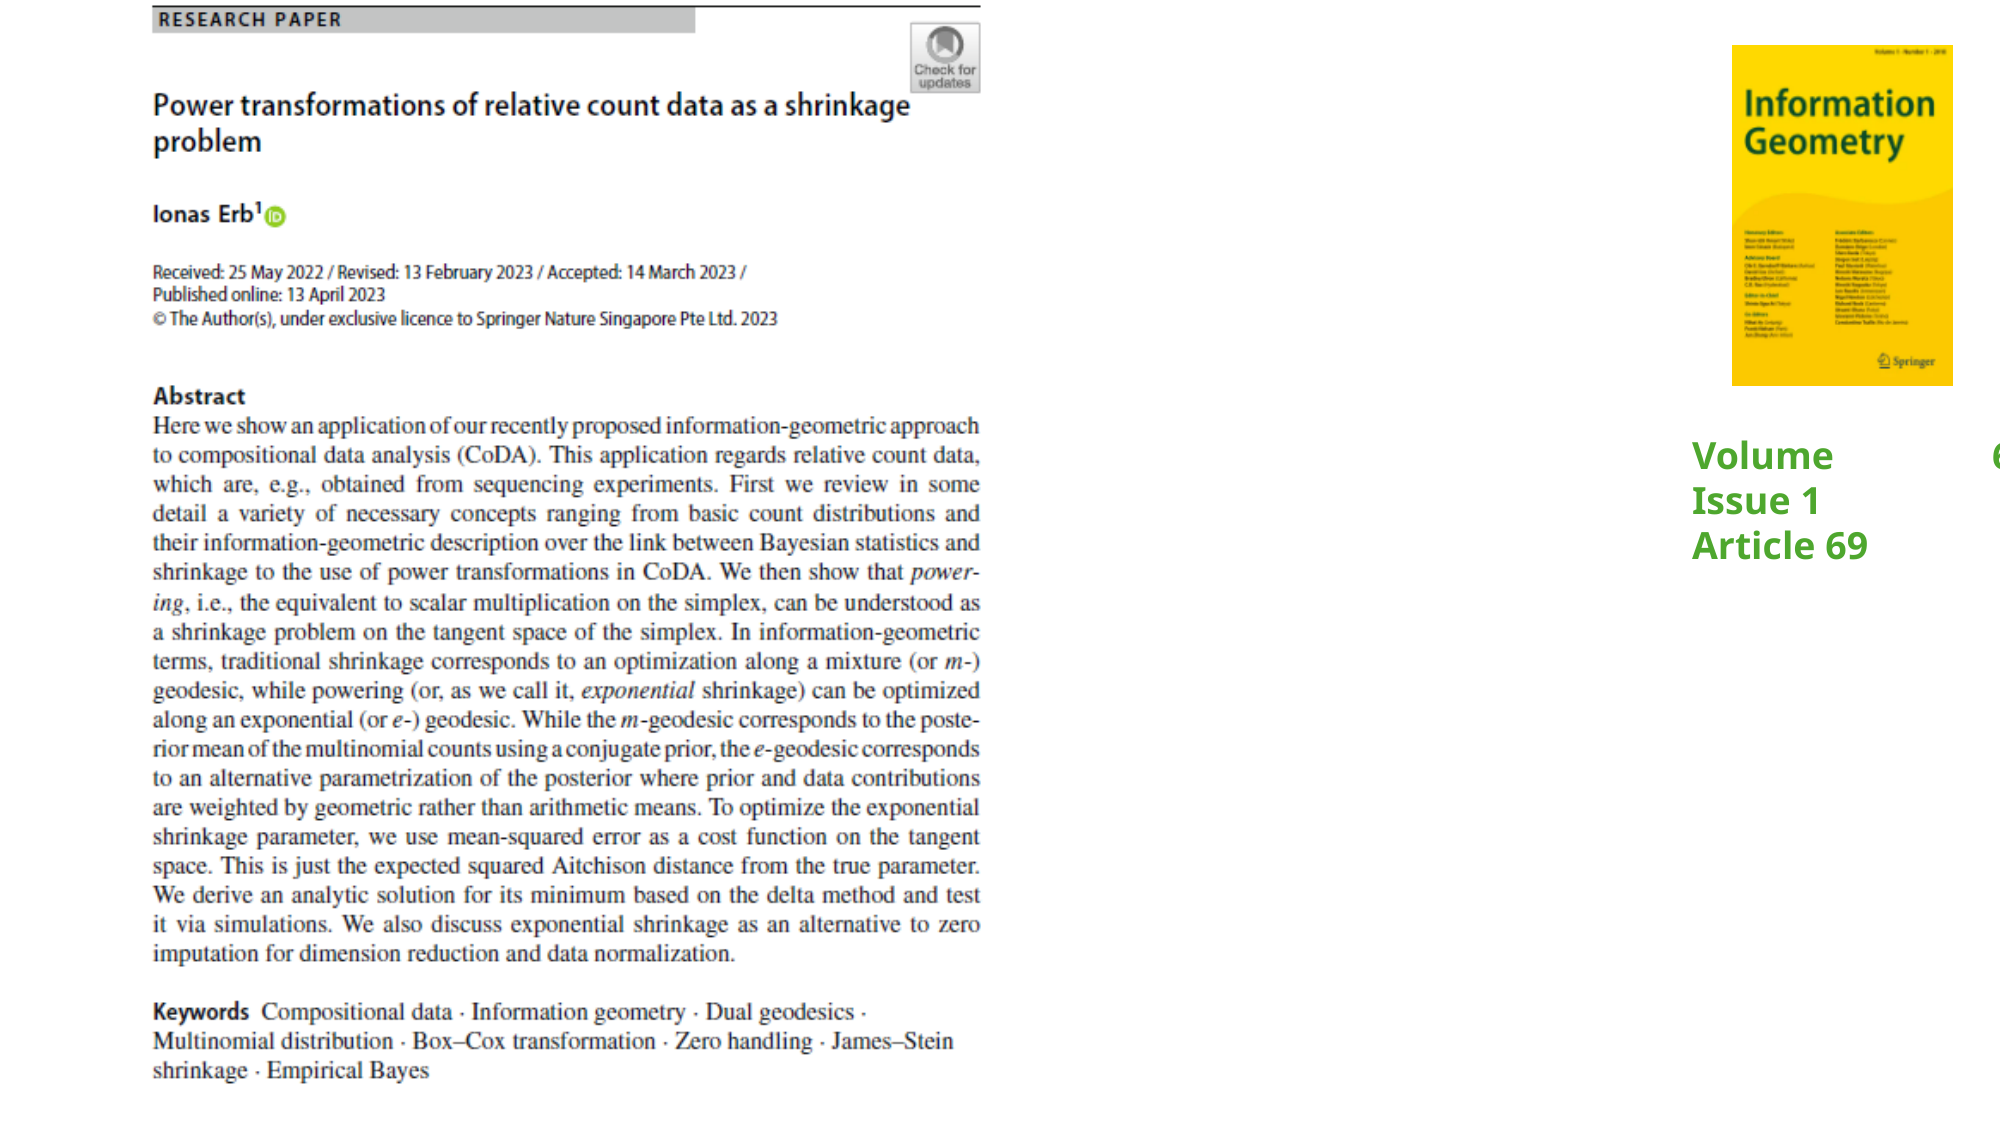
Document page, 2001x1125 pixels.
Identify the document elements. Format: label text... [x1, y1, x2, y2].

text_box Volume 6 Issue 1 Article 69 [1677, 424, 2000, 574]
picture [131, 0, 1006, 1125]
picture [1731, 44, 1954, 387]
